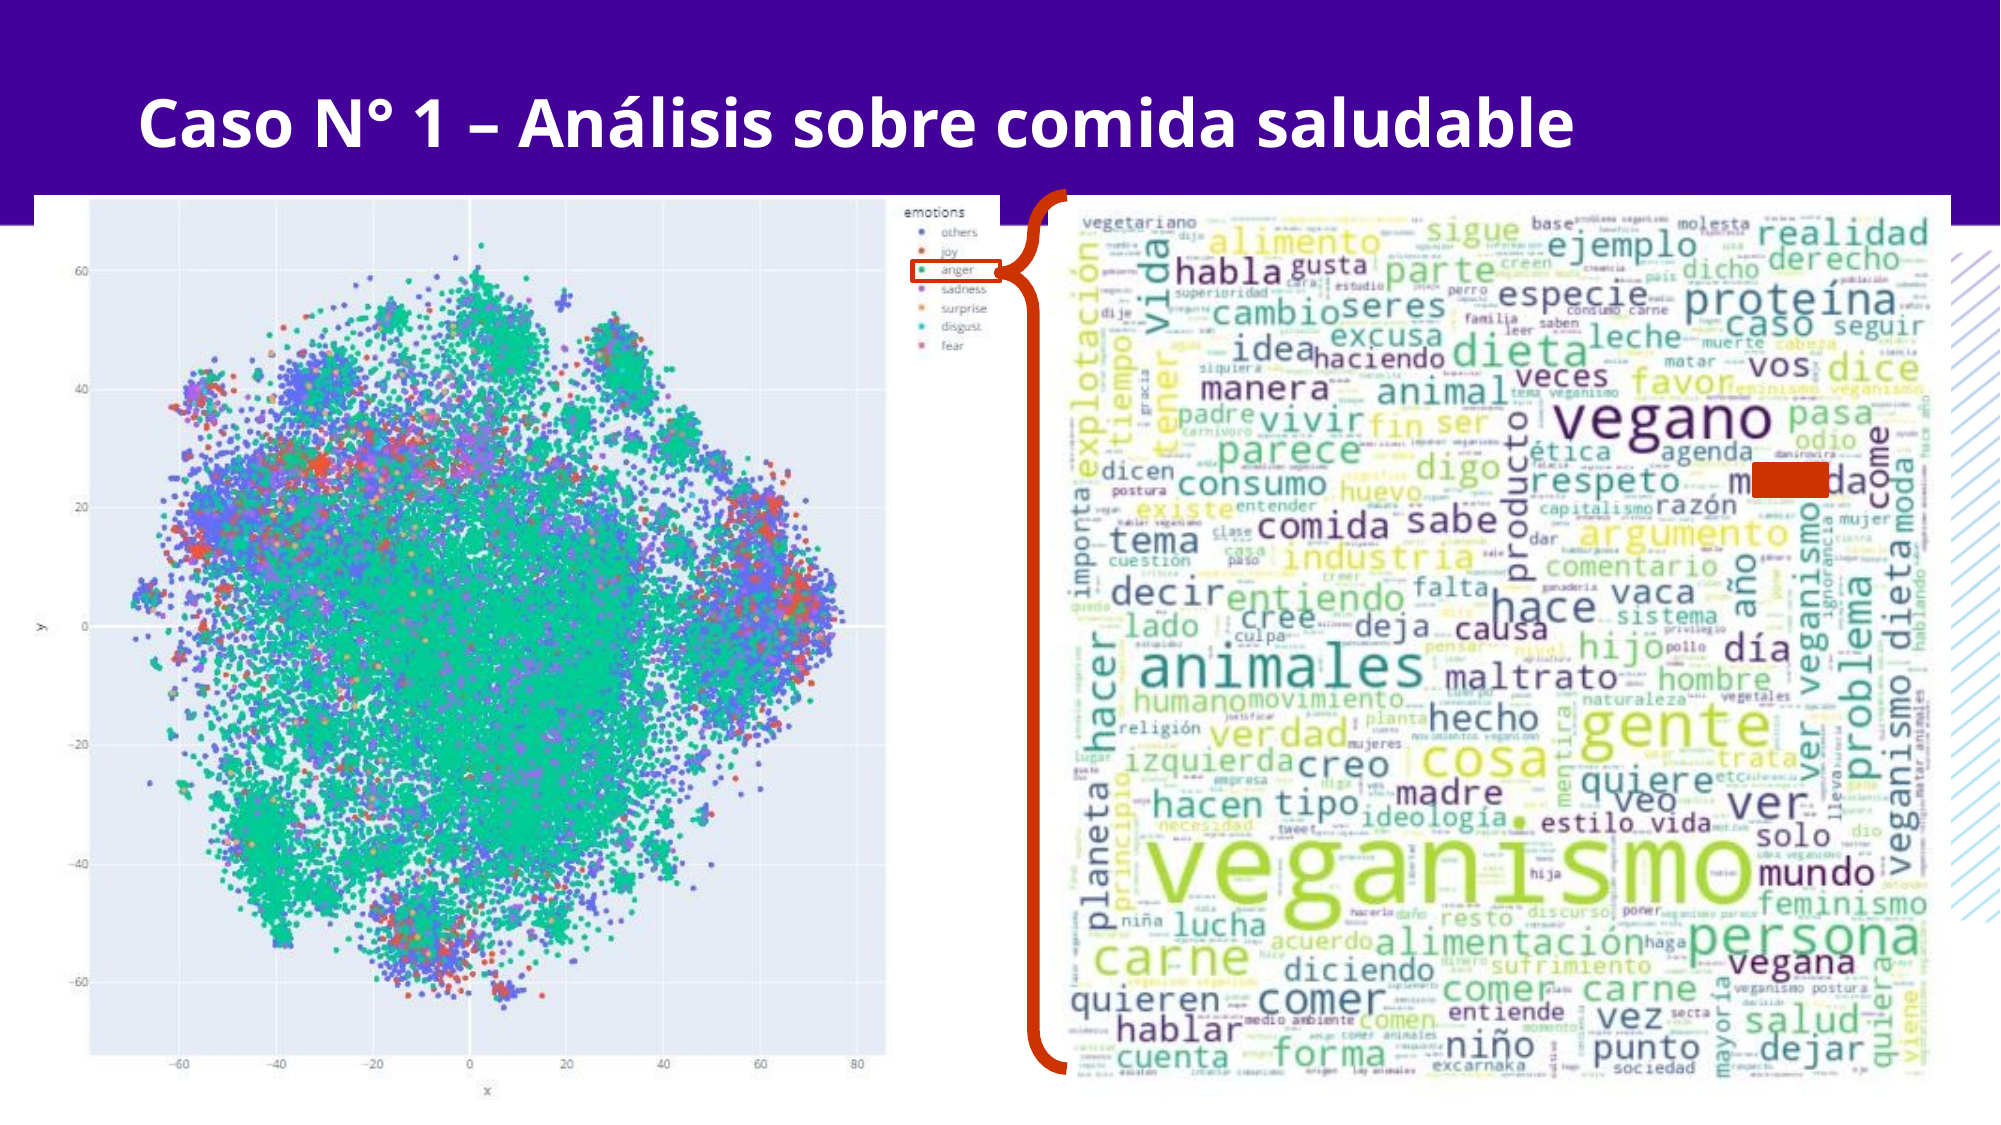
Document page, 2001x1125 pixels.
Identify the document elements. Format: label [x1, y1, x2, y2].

text_box [34, 188, 1952, 1100]
text_box [0, 0, 2000, 1007]
